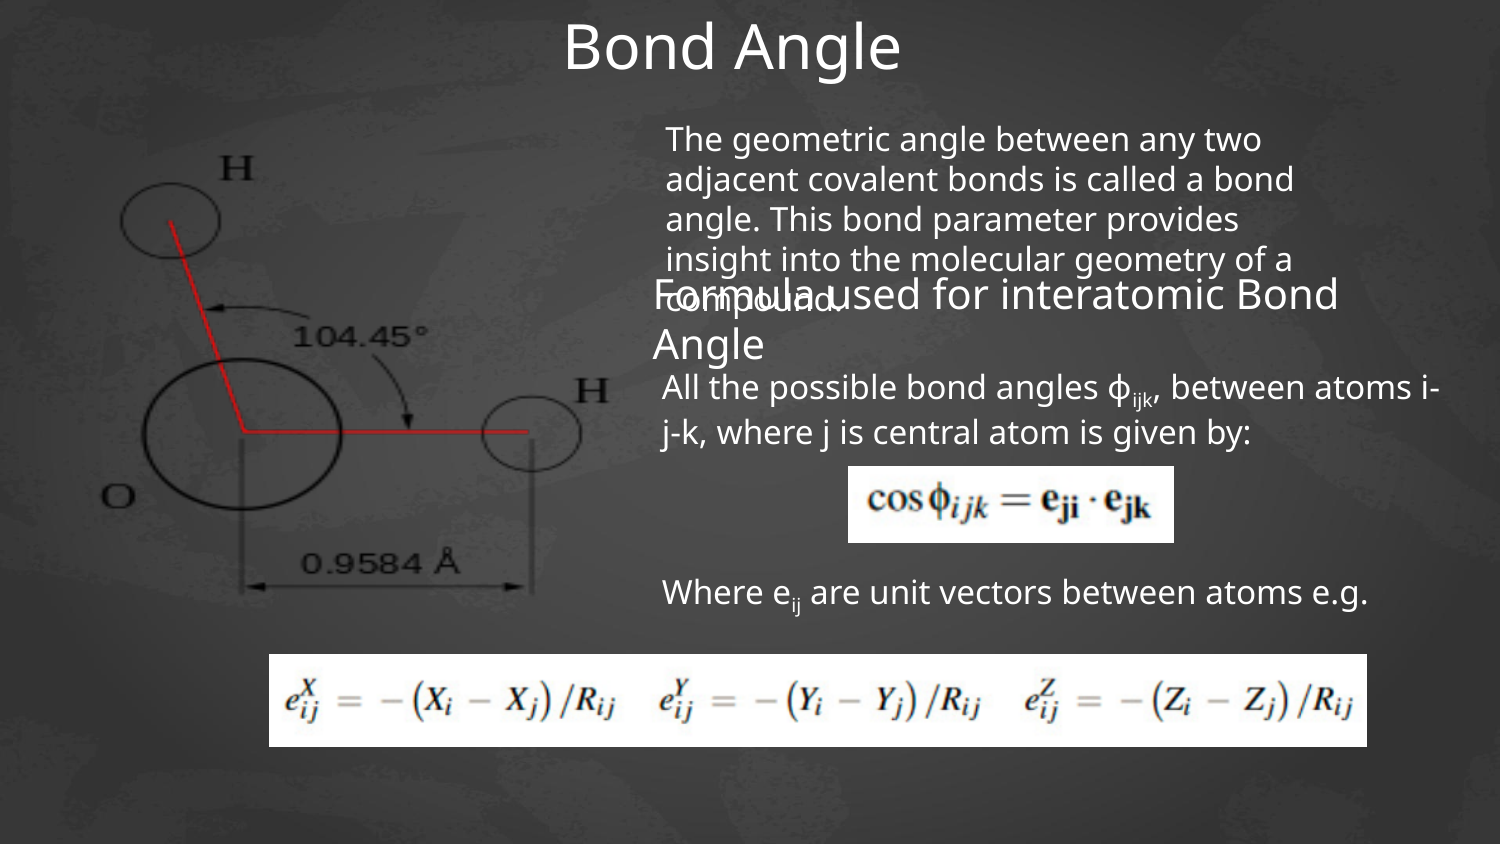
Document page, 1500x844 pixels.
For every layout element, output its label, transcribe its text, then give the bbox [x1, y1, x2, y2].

subtitle Formula used for interatomic Bond Angle [655, 285, 1466, 352]
list All the possible bond angles ɸijk, between atoms i-j-k, where j is central atom is given by: Where eij are unit vectors between atoms e.g. [655, 351, 1456, 543]
picture [0, 0, 1500, 844]
title Bond Angle [99, 0, 1367, 99]
list The geometric angle between any two adjacent covalent bonds is called a bond angle. This bond parameter provides insight into the molecular geometry of a compound. [650, 103, 1339, 285]
